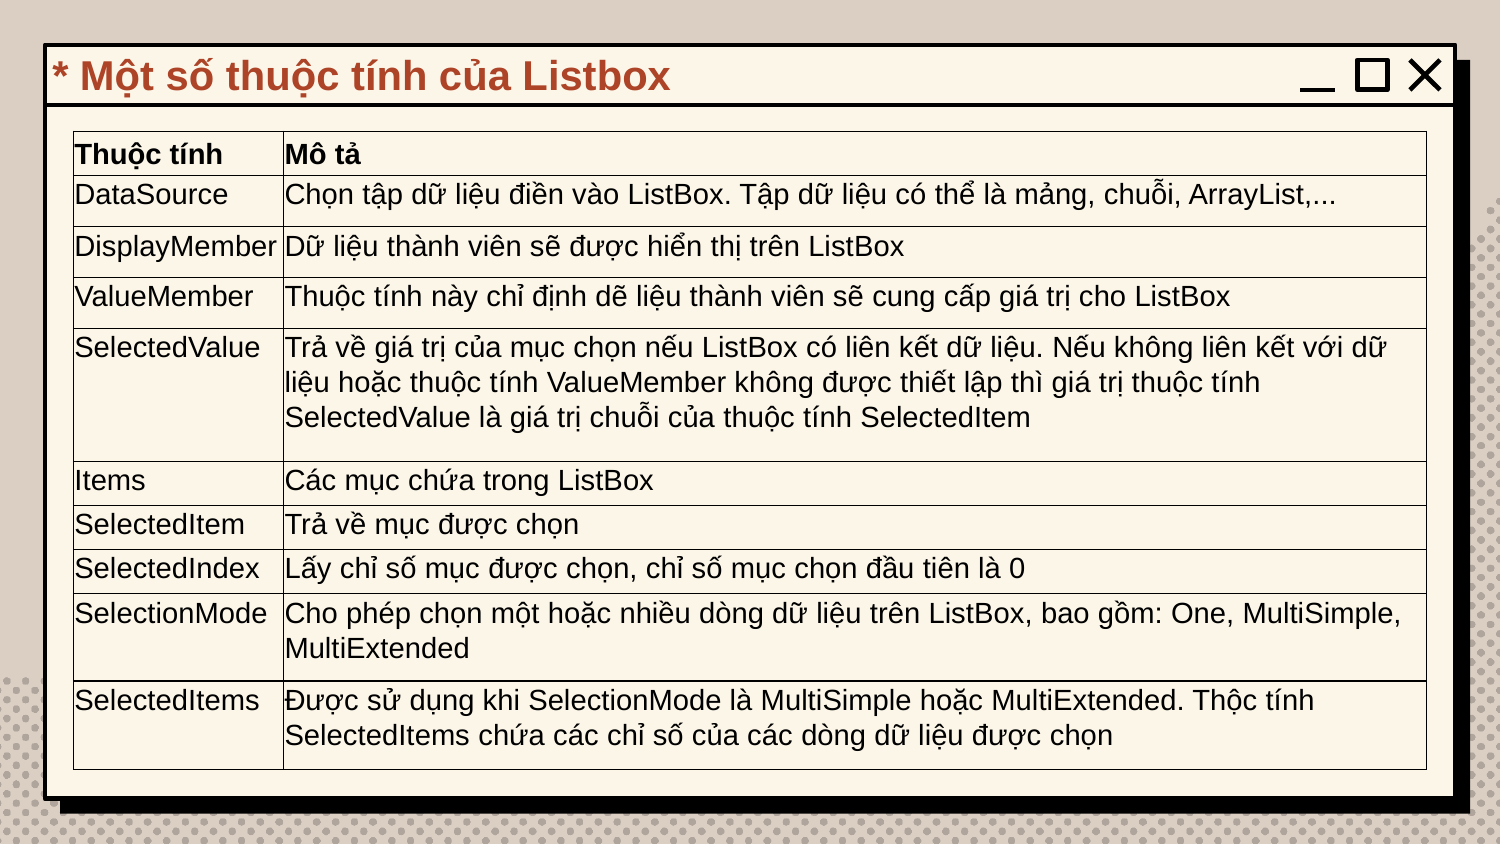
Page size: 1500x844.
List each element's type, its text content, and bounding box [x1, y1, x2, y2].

table_cell DisplayMember [74, 227, 283, 277]
table_cell Trả về mục được chọn [284, 506, 1426, 549]
table_cell Chọn tập dữ liệu điền vào ListBox. Tập dữ liệu có thể là mảng, chuỗi, ArrayList,... [284, 176, 1426, 226]
table_cell Items [74, 462, 283, 505]
table_cell SelectedValue [74, 329, 283, 461]
table_cell DataSource [74, 176, 283, 226]
table_cell Trả về giá trị của mục chọn nếu ListBox có liên kết dữ liệu. Nếu không liên kết với dữ liệu hoặc thuộc tính ValueMember không được thiết lập thì giá trị thuộc tính SelectedValue là giá trị chuỗi của thuộc tính SelectedItem [284, 329, 1426, 461]
table_header Mô tả [284, 132, 1426, 175]
table_cell ValueMember [74, 278, 283, 328]
table_cell SelectedItem [74, 506, 283, 549]
table_cell SelectedItems [74, 682, 283, 769]
table_cell Cho phép chọn một hoặc nhiều dòng dữ liệu trên ListBox, bao gồm: One, MultiSimple, MultiExtended [284, 594, 1426, 680]
table_cell Lấy chỉ số mục được chọn, chỉ số mục chọn đầu tiên là 0 [284, 550, 1426, 593]
table_cell Các mục chứa trong ListBox [284, 462, 1426, 505]
title * Một số thuộc tính của Listbox [37, 33, 1303, 147]
table_cell Dữ liệu thành viên sẽ được hiển thị trên ListBox [284, 227, 1426, 277]
table_cell Được sử dụng khi SelectionMode là MultiSimple hoặc MultiExtended. Thộc tính SelectedItems chứa các chỉ số của các dòng dữ liệu được chọn [284, 682, 1426, 769]
table_cell SelectionMode [74, 594, 283, 680]
table_cell SelectedIndex [74, 550, 283, 593]
table_header Thuộc tính [74, 132, 283, 175]
table_cell Thuộc tính này chỉ định dẽ liệu thành viên sẽ cung cấp giá trị cho ListBox [284, 278, 1426, 328]
